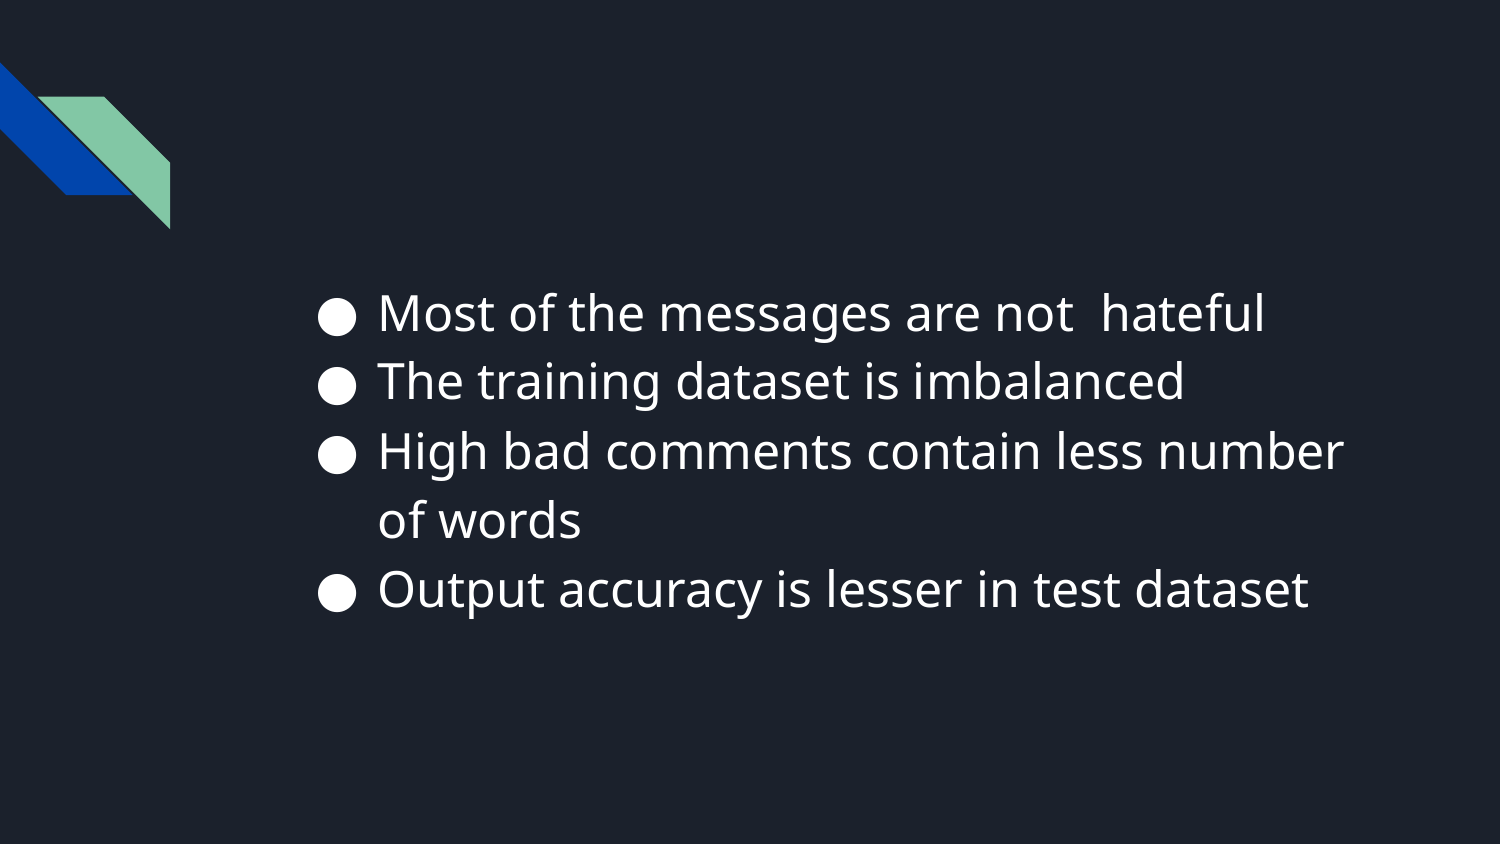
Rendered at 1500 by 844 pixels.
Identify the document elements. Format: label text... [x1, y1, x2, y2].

list Most of the messages are not hateful The training dataset is imbalanced High bad comments contain less number of words Output accuracy is lesser in test dataset [212, 257, 1368, 735]
